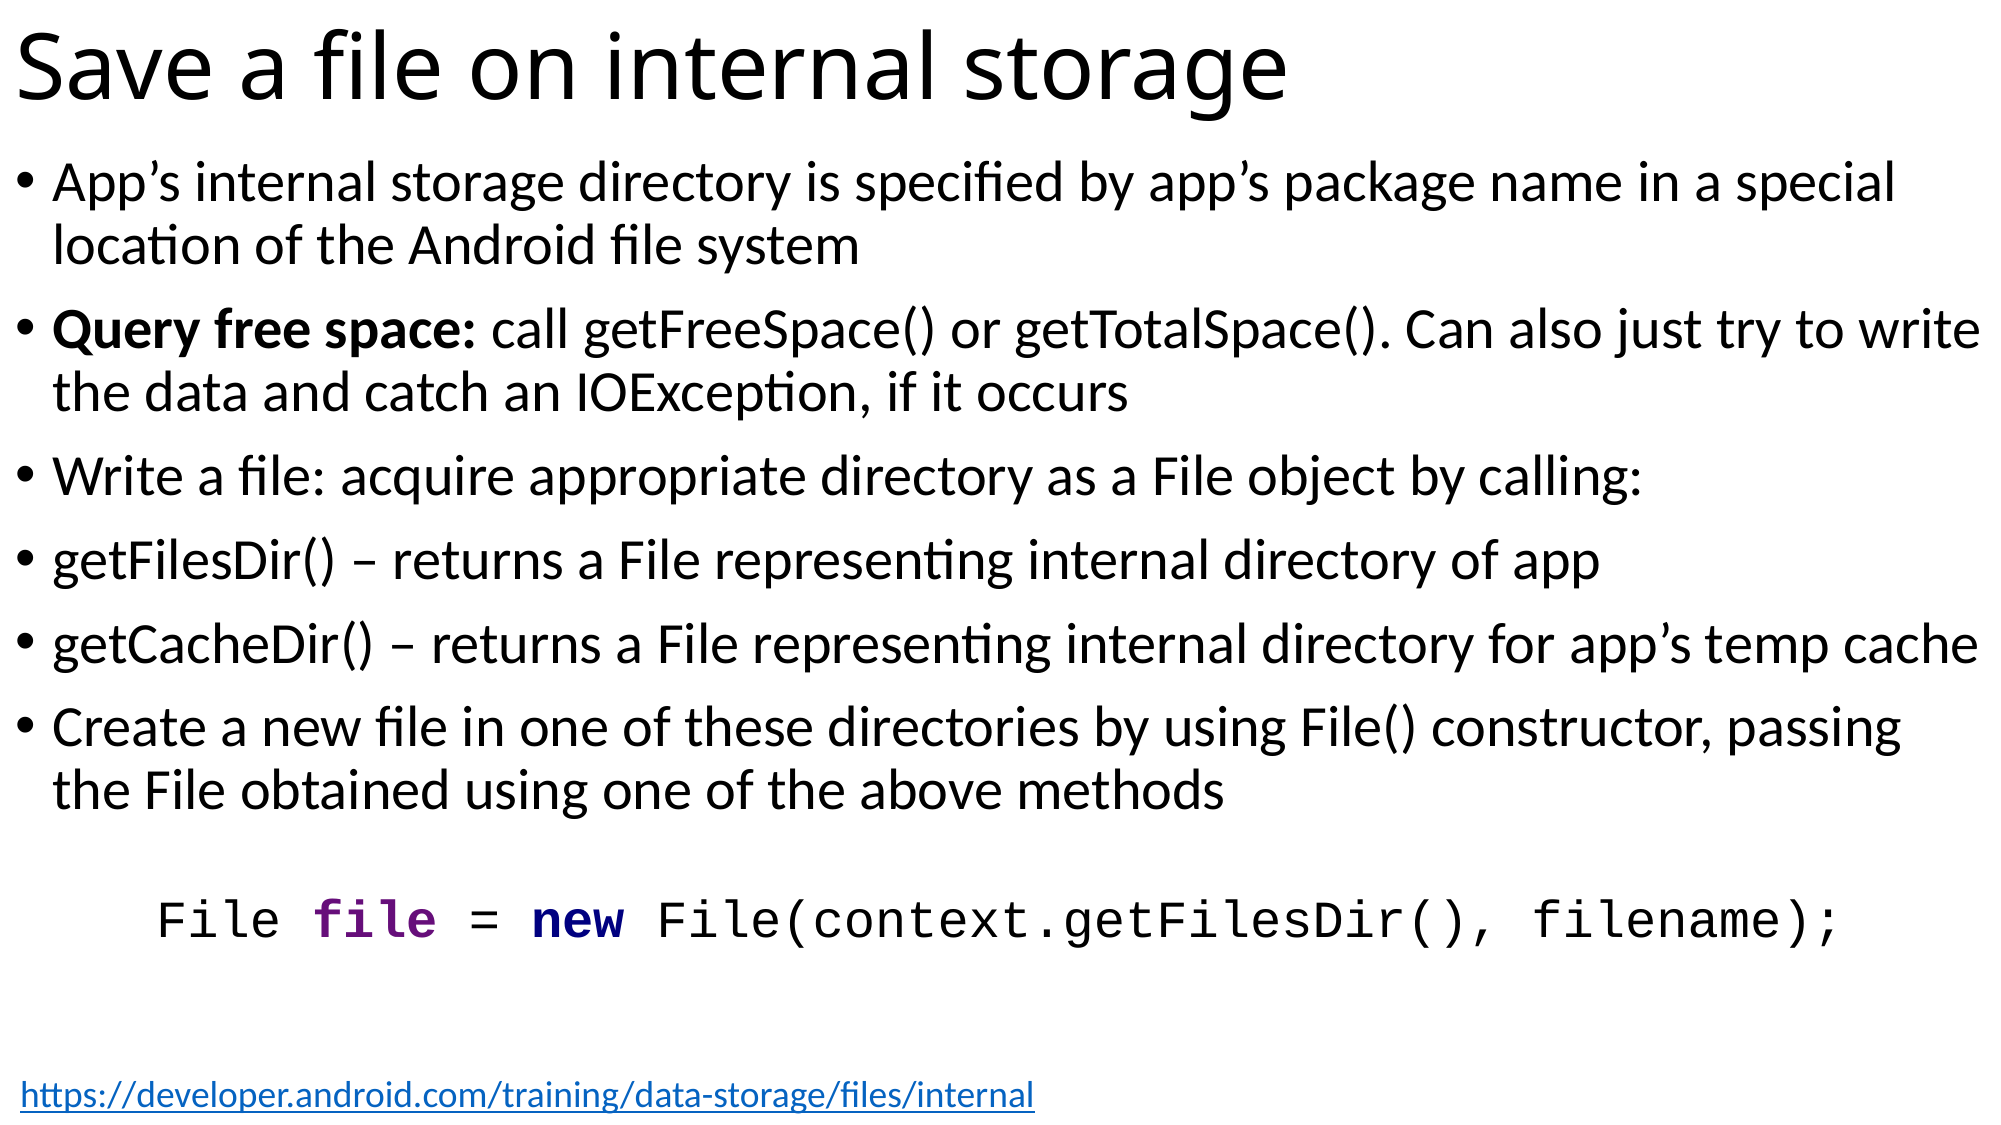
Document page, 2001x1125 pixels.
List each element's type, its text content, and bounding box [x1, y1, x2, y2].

text_box https://developer.android.com/training/data-storage/files/internal [5, 1063, 1051, 1123]
text_box File file = new File(context.getFilesDir(), filename); [141, 878, 1859, 956]
title Save a file on internal storage [0, 0, 1725, 141]
list App’s internal storage directory is specified by app’s package name in a special location of the Android file system Query free space: call getFreeSpace() or getTotalSpace(). Can also just try to write the data and catch an IOException, if it occurs Write a file: acquire appropriate directory as a File object by calling: getFilesDir() – returns a File representing internal directory of app getCacheDir() – returns a File representing internal directory for app’s temp cache Create a new file in one of these directories by using File() constructor, passing the File obtained using one of the above methods [0, 144, 2000, 1060]
